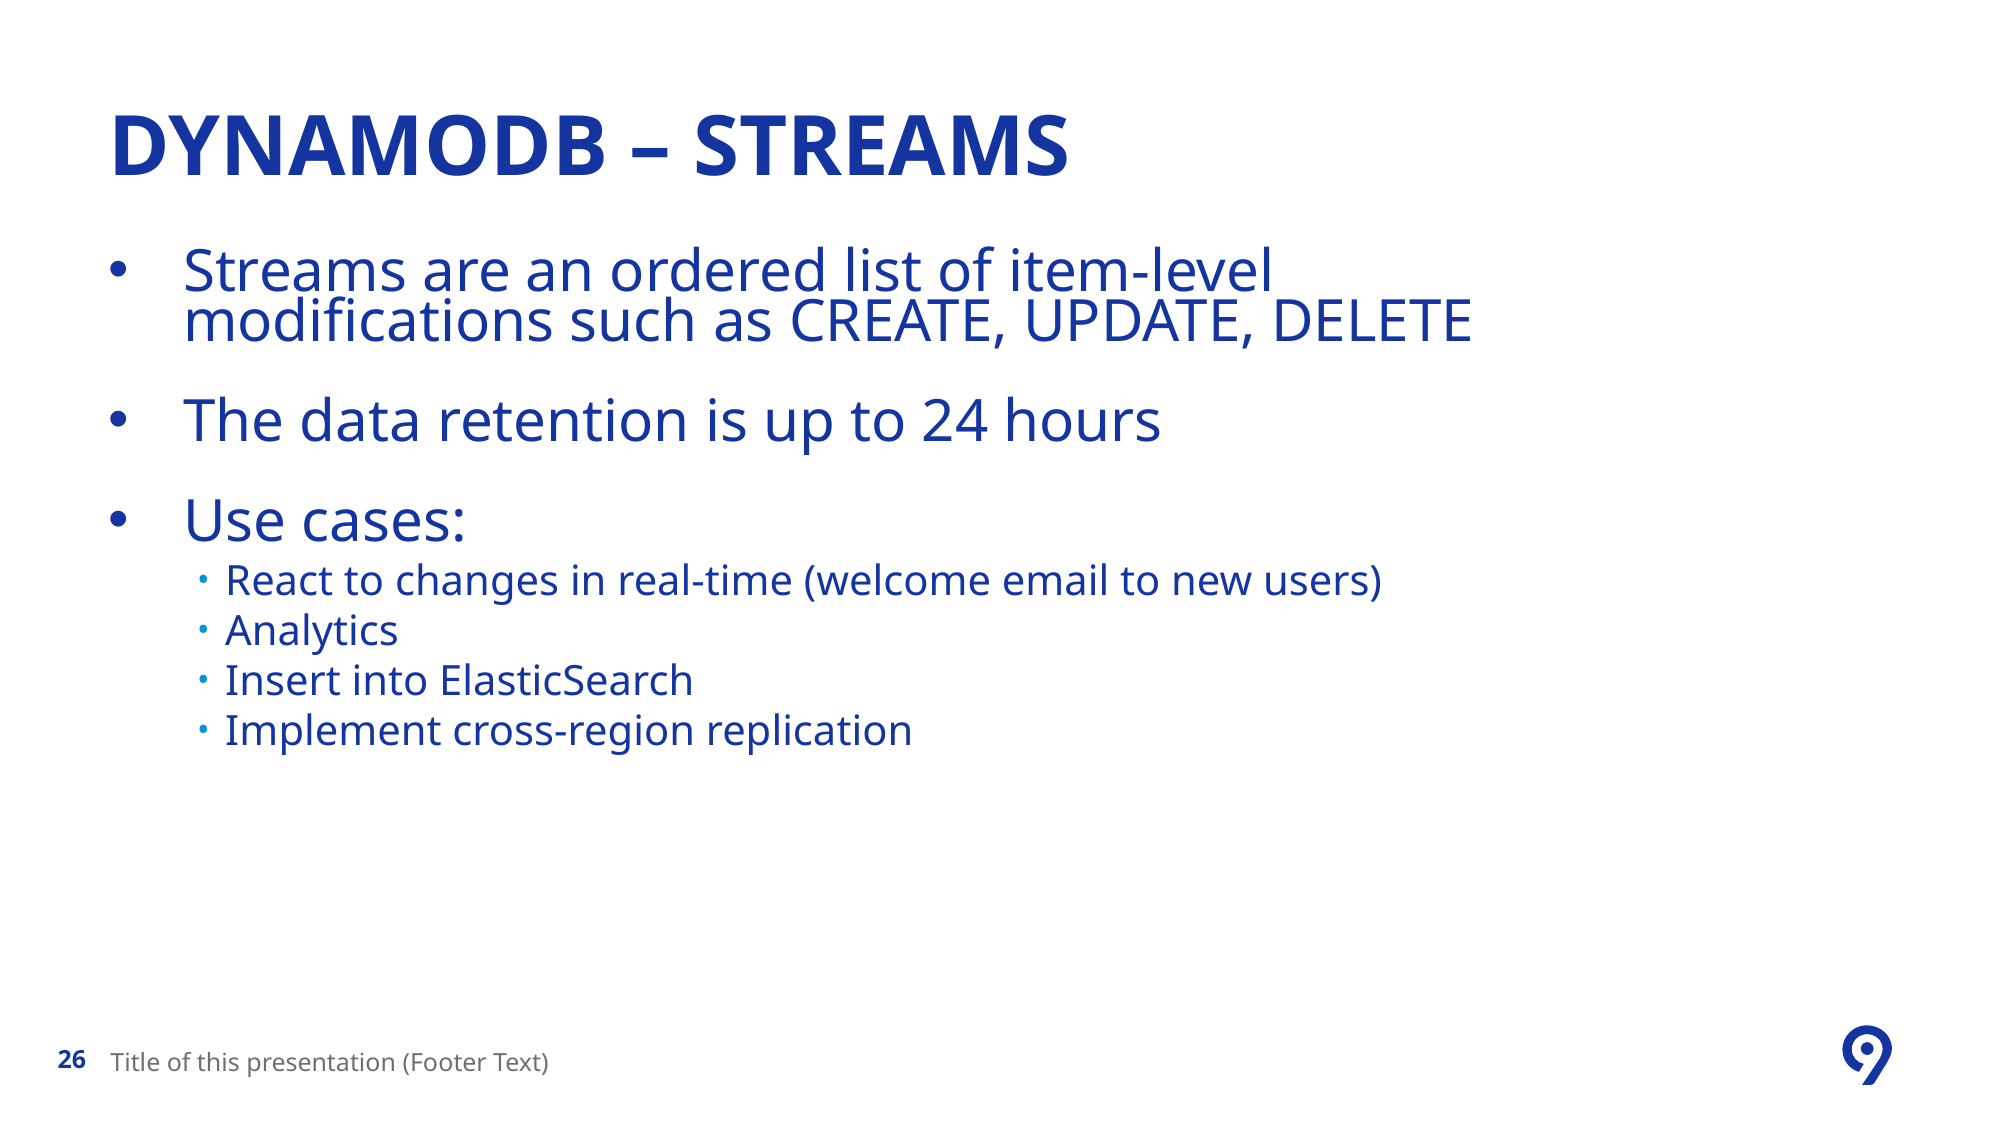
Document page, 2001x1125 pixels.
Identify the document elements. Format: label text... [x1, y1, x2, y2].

title Dynamodb – streams [108, 84, 1579, 225]
slide_number 26 [57, 1045, 103, 1077]
footer Title of this presentation (Footer Text) [110, 1045, 1573, 1077]
list Streams are an ordered list of item-level modifications such as CREATE, UPDATE, DELETE The data retention is up to 24 hours Use cases: React to changes in real-time (welcome email to new users) Analytics Insert into ElasticSearch Implement cross-region replication [108, 253, 1579, 988]
